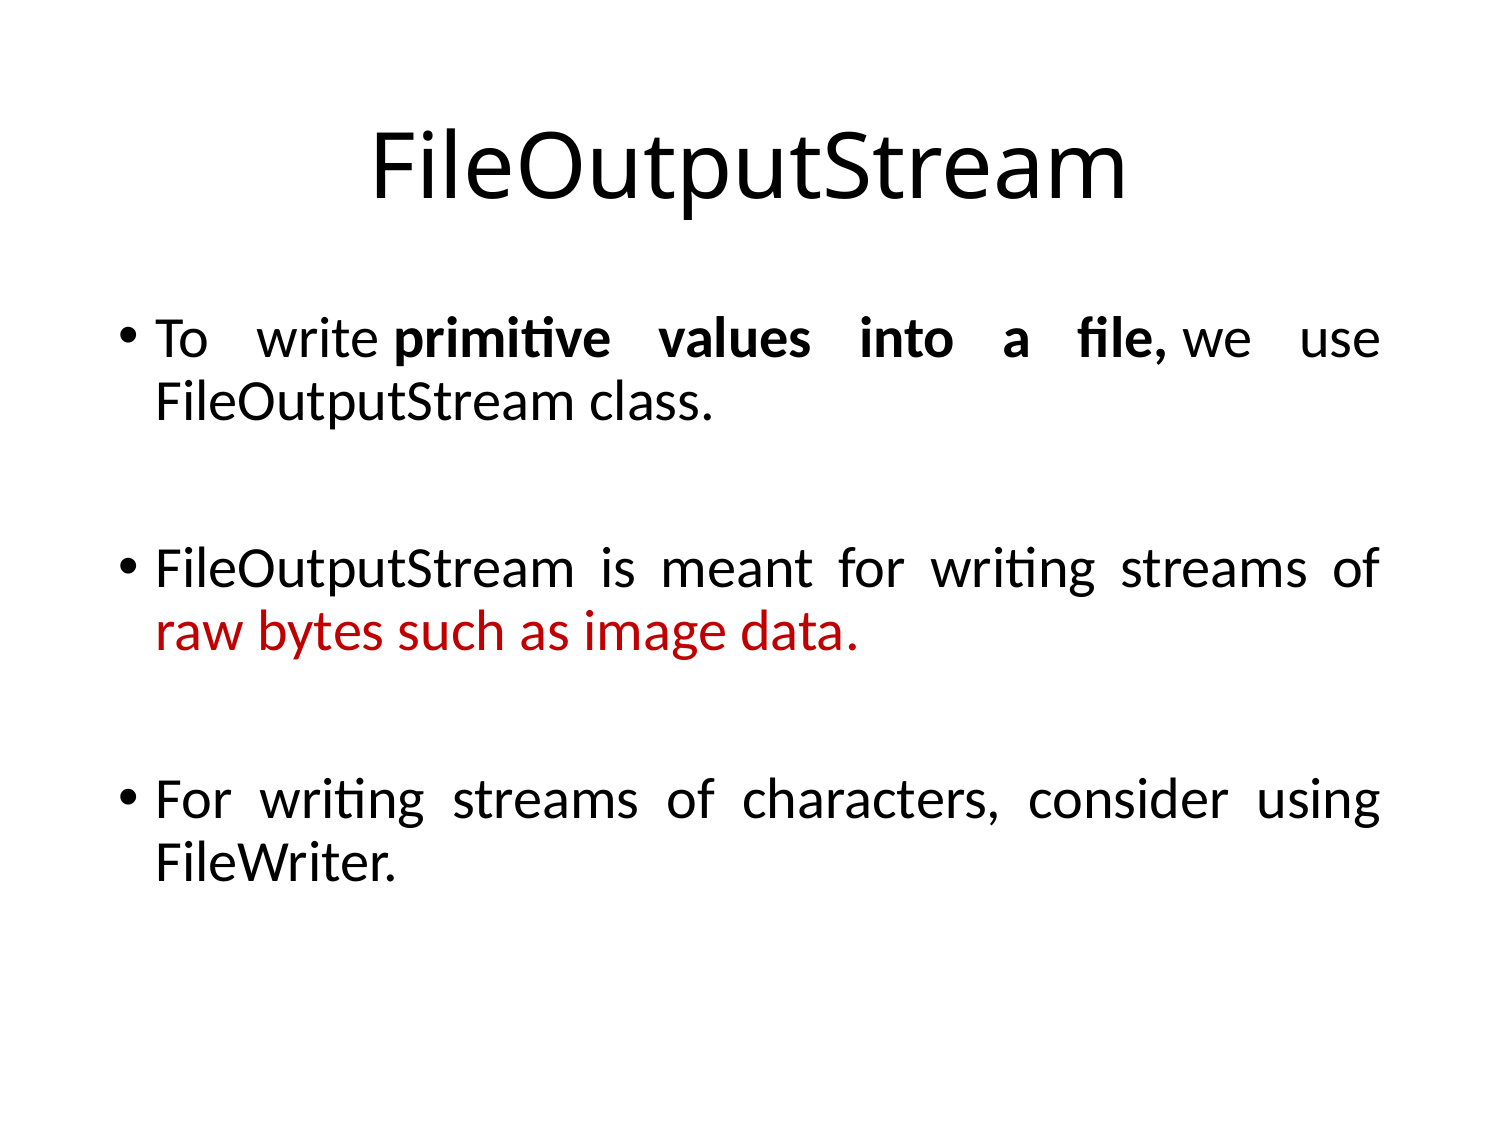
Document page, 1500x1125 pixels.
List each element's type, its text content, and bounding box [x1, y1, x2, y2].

title FileOutputStream [103, 59, 1397, 278]
list To write primitive values into a file, we use FileOutputStream class. FileOutputStream is meant for writing streams of raw bytes such as image data. For writing streams of characters, consider using FileWriter. [103, 299, 1397, 1014]
